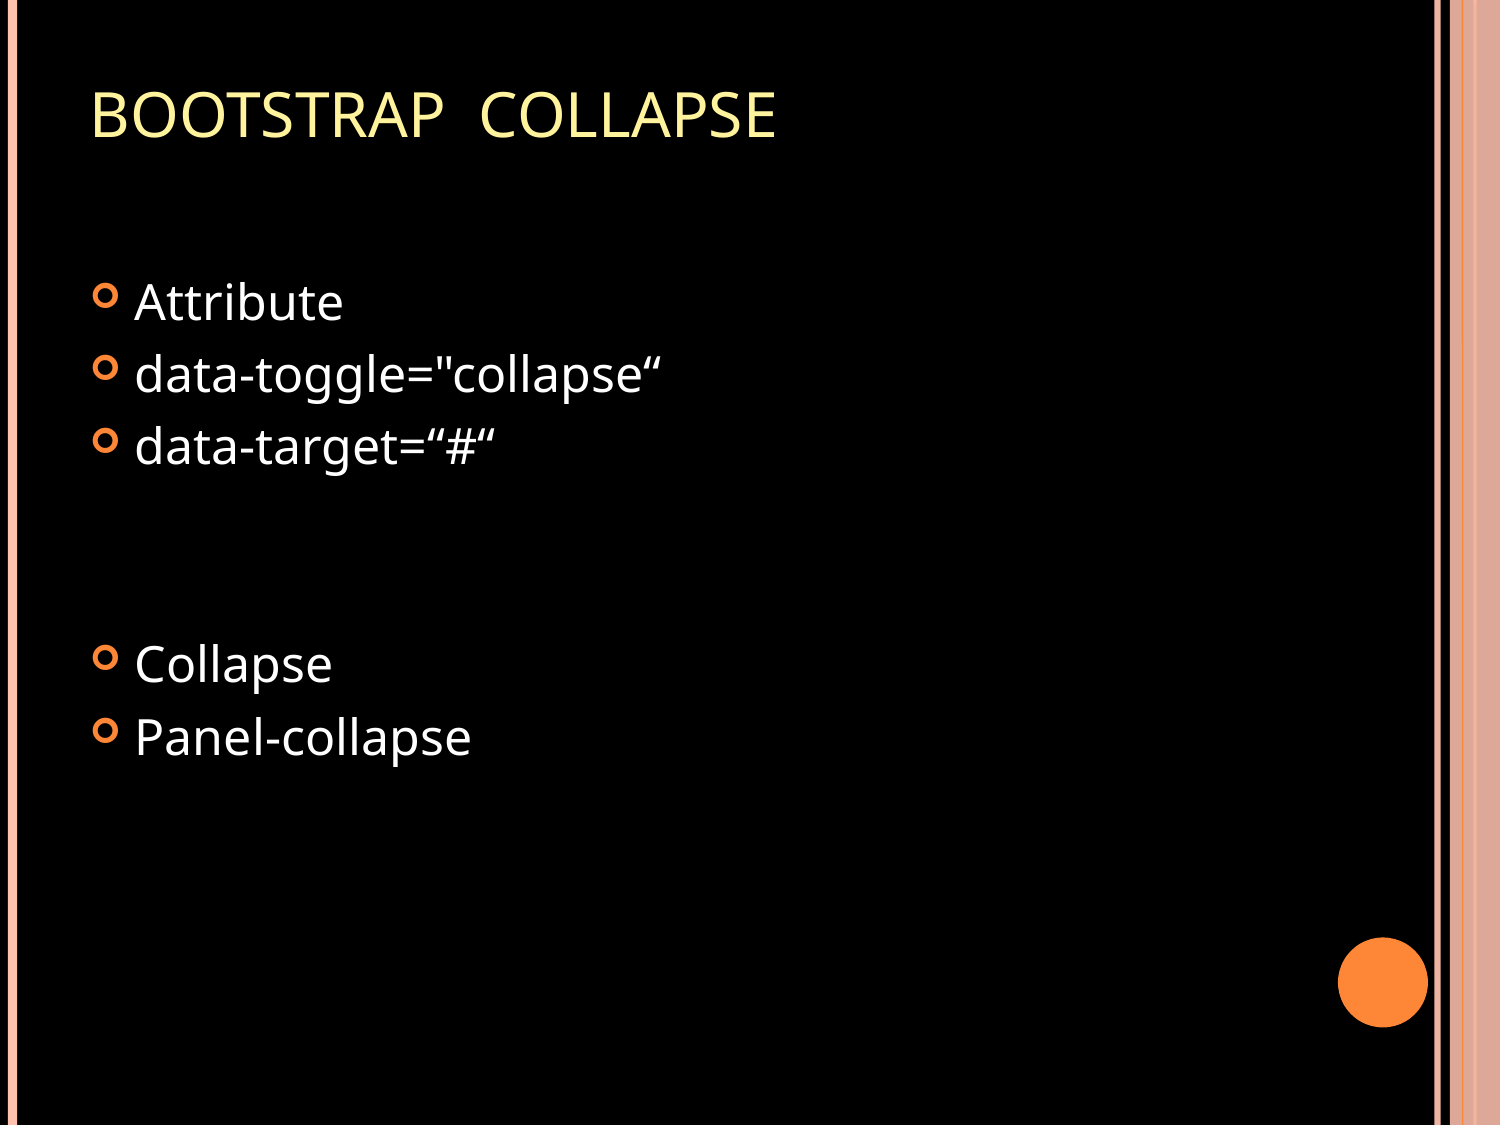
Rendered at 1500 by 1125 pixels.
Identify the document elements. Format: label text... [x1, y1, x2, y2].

title Bootstrap Collapse [75, 45, 1300, 233]
list Attribute data-toggle="collapse“ data-target=“#“ Collapse Panel-collapse [75, 262, 1300, 1062]
